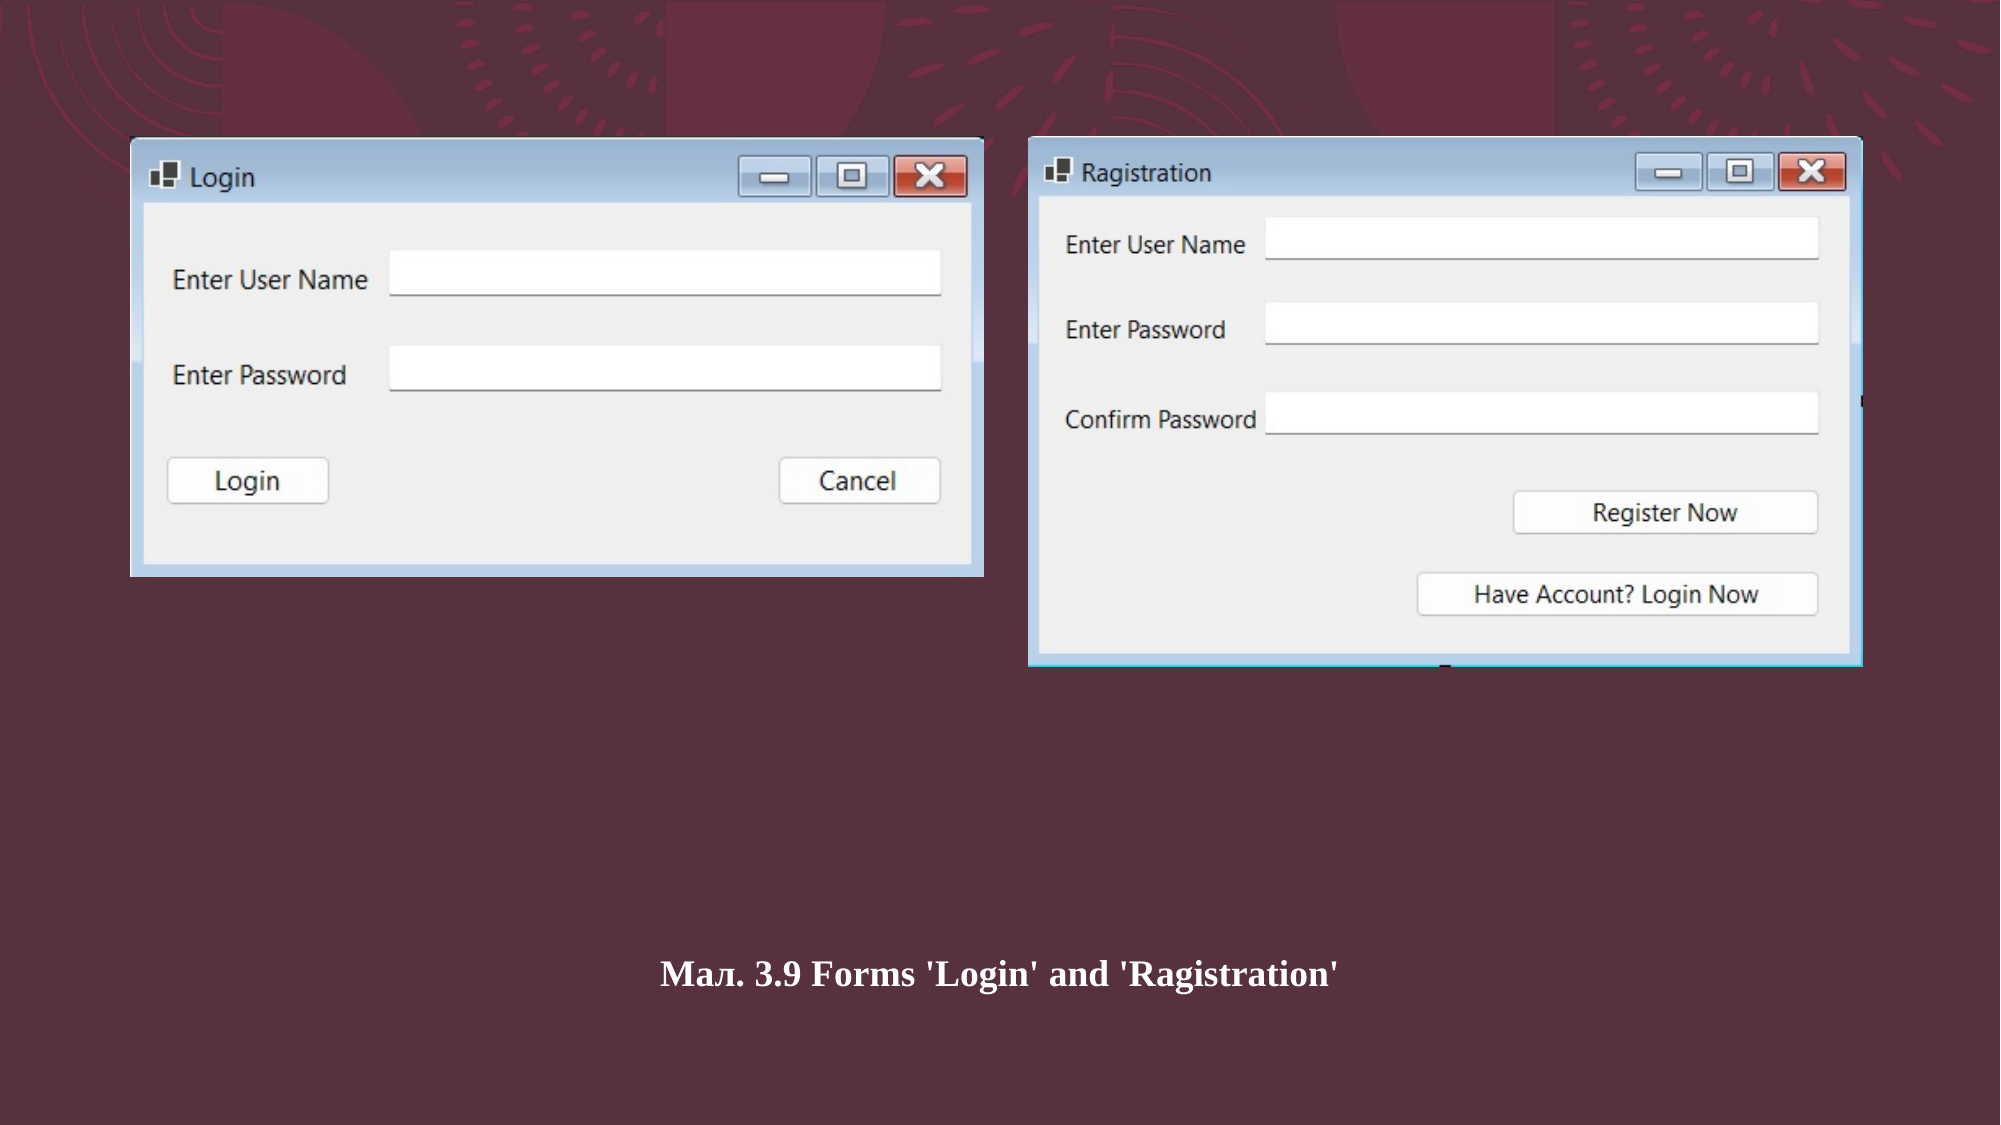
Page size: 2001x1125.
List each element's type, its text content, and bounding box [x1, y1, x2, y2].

picture [130, 136, 984, 577]
picture [1028, 136, 1863, 667]
title Мал. 3.9 Forms 'Login' and 'Ragistration' [137, 922, 1863, 1021]
